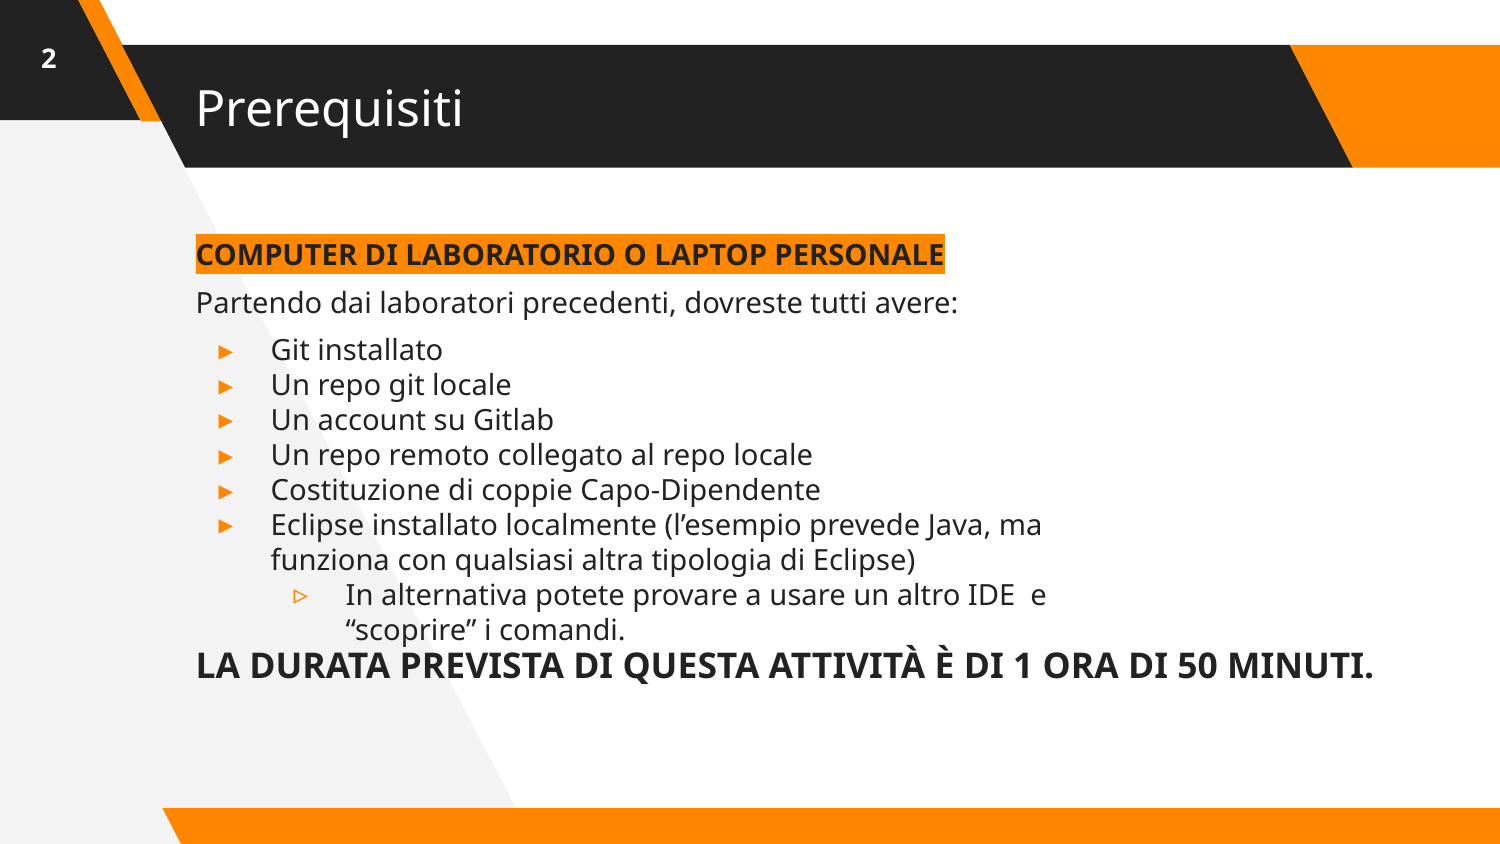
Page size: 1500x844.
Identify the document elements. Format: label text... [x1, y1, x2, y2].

list LA DURATA PREVISTA DI QUESTA ATTIVITÀ È DI 1 ORA DI 50 MINUTI. [180, 628, 1425, 764]
list COMPUTER DI LABORATORIO O LAPTOP PERSONALE Partendo dai laboratori precedenti, dovreste tutti avere: Git installato Un repo git locale Un account su Gitlab Un repo remoto collegato al repo locale Costituzione di coppie Capo-Dipendente Eclipse installato localmente (l’esempio prevede Java, ma funziona con qualsiasi altra tipologia di Eclipse) In alternativa potete provare a usare un altro IDE e “scoprire” i comandi. [180, 221, 1151, 516]
title Prerequisiti [180, 44, 1424, 168]
slide_number ‹#› [0, 0, 98, 121]
